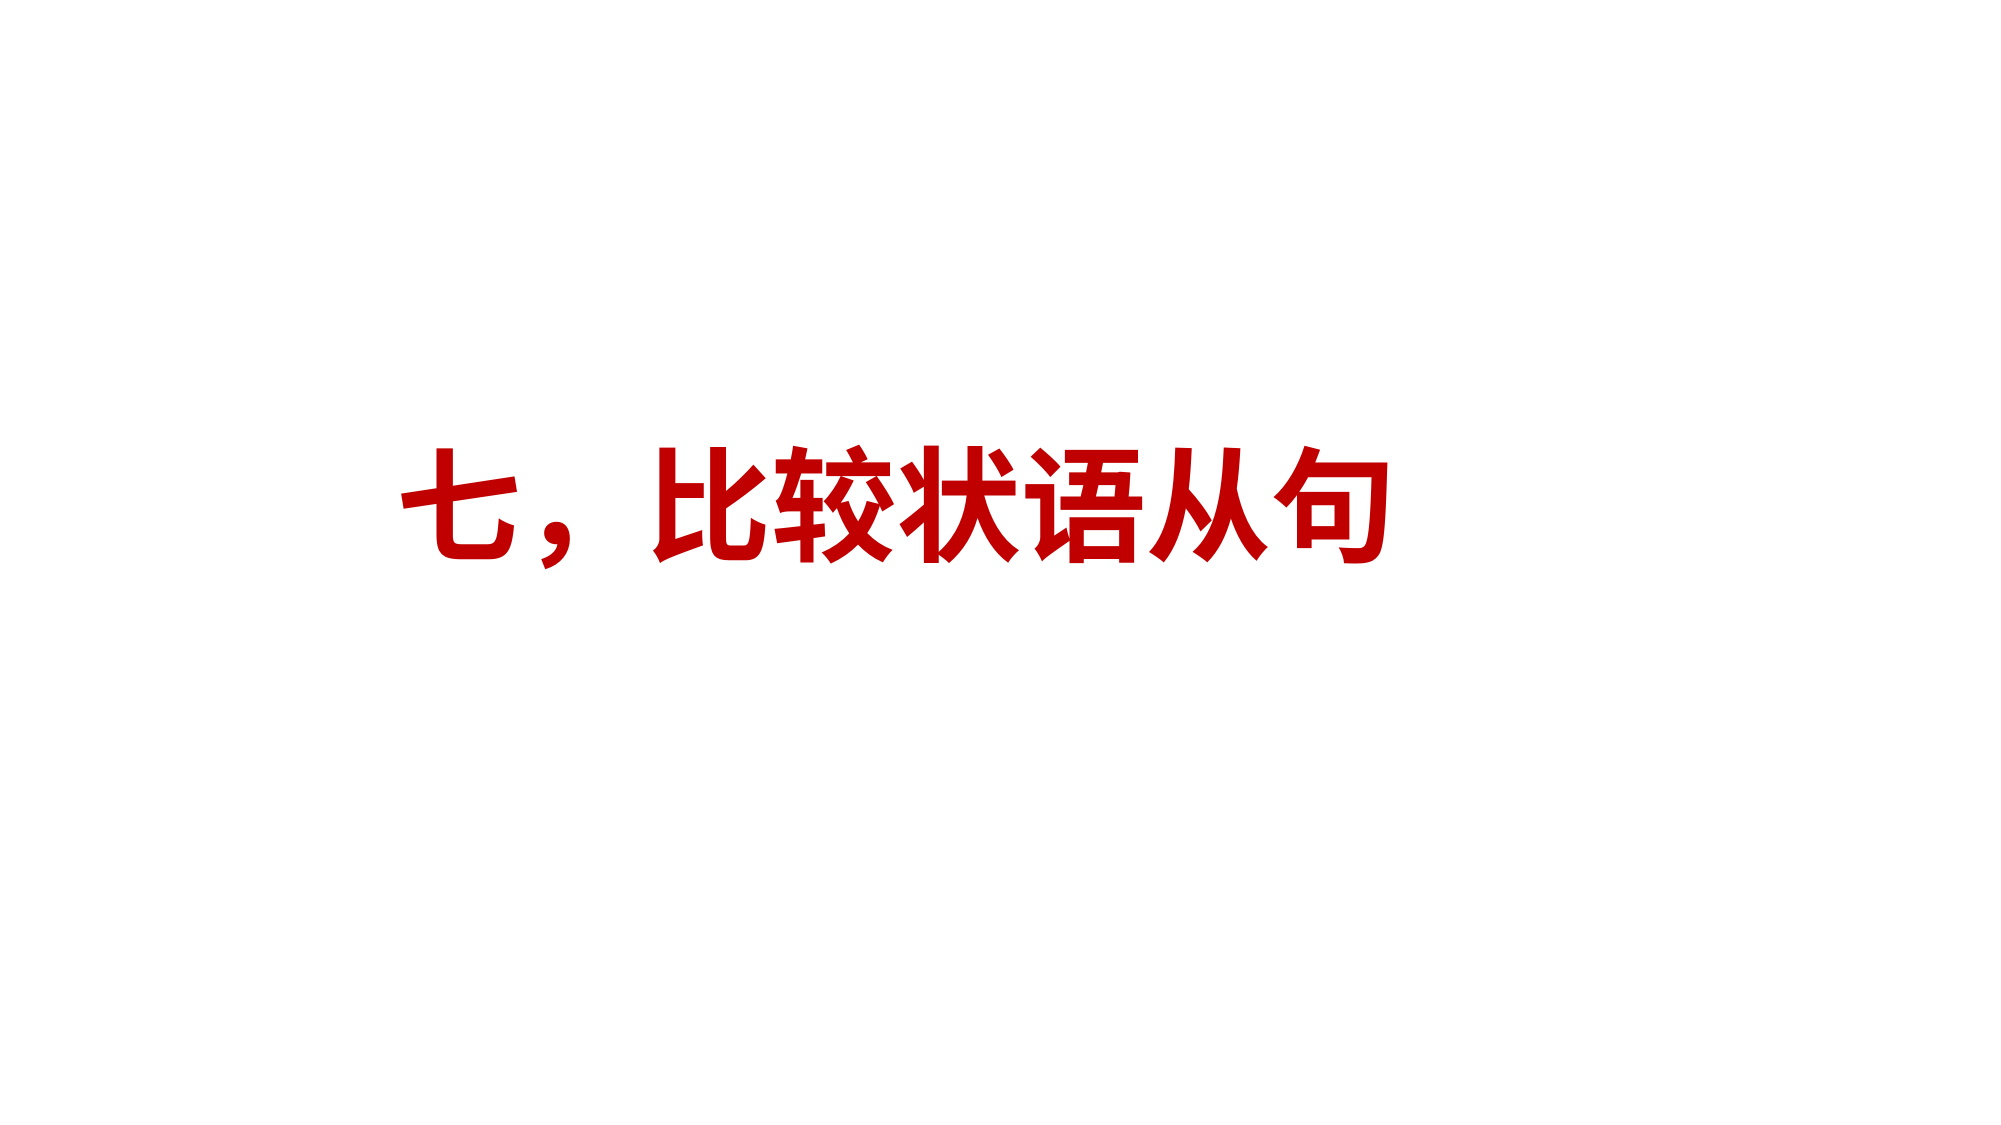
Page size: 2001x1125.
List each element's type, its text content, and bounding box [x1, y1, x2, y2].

text_box 七，比较状语从句 [381, 421, 1720, 584]
